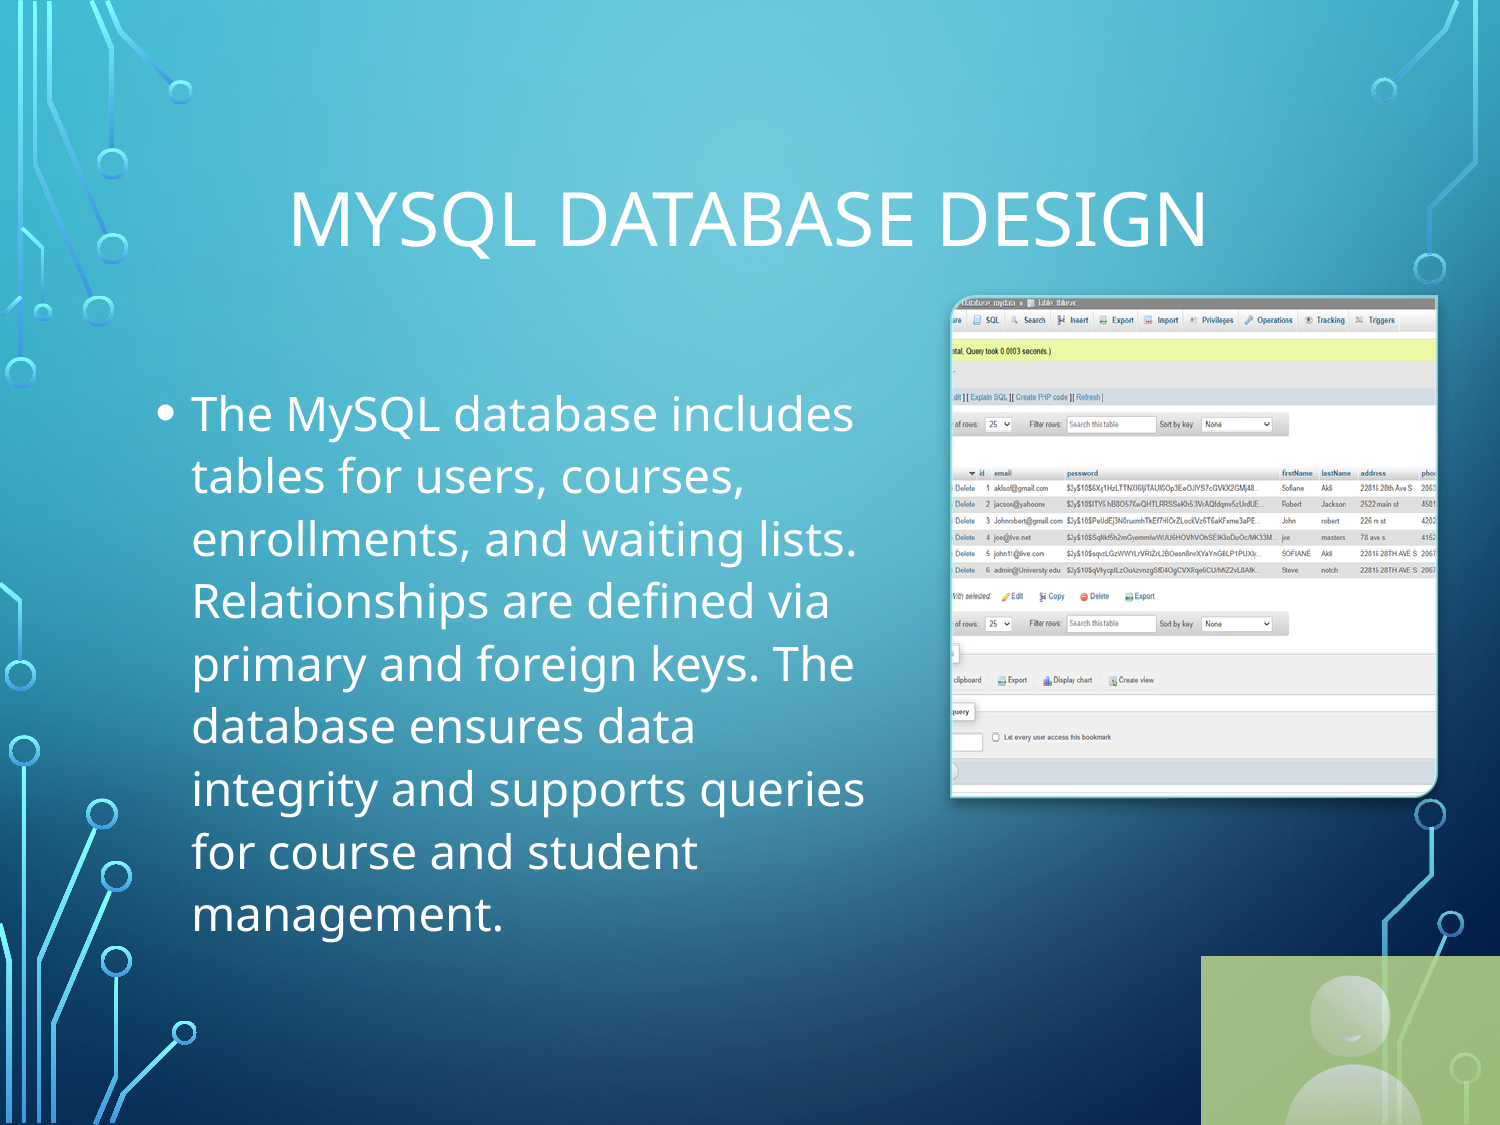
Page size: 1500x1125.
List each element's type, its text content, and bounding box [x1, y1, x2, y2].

picture [1200, 956, 1500, 1125]
title MySQL Database Design [140, 101, 1360, 344]
list The MySQL database includes tables for users, courses, enrollments, and waiting lists. Relationships are defined via primary and foreign keys. The database ensures data integrity and supports queries for course and student management. [140, 369, 912, 950]
picture [951, 296, 1437, 797]
